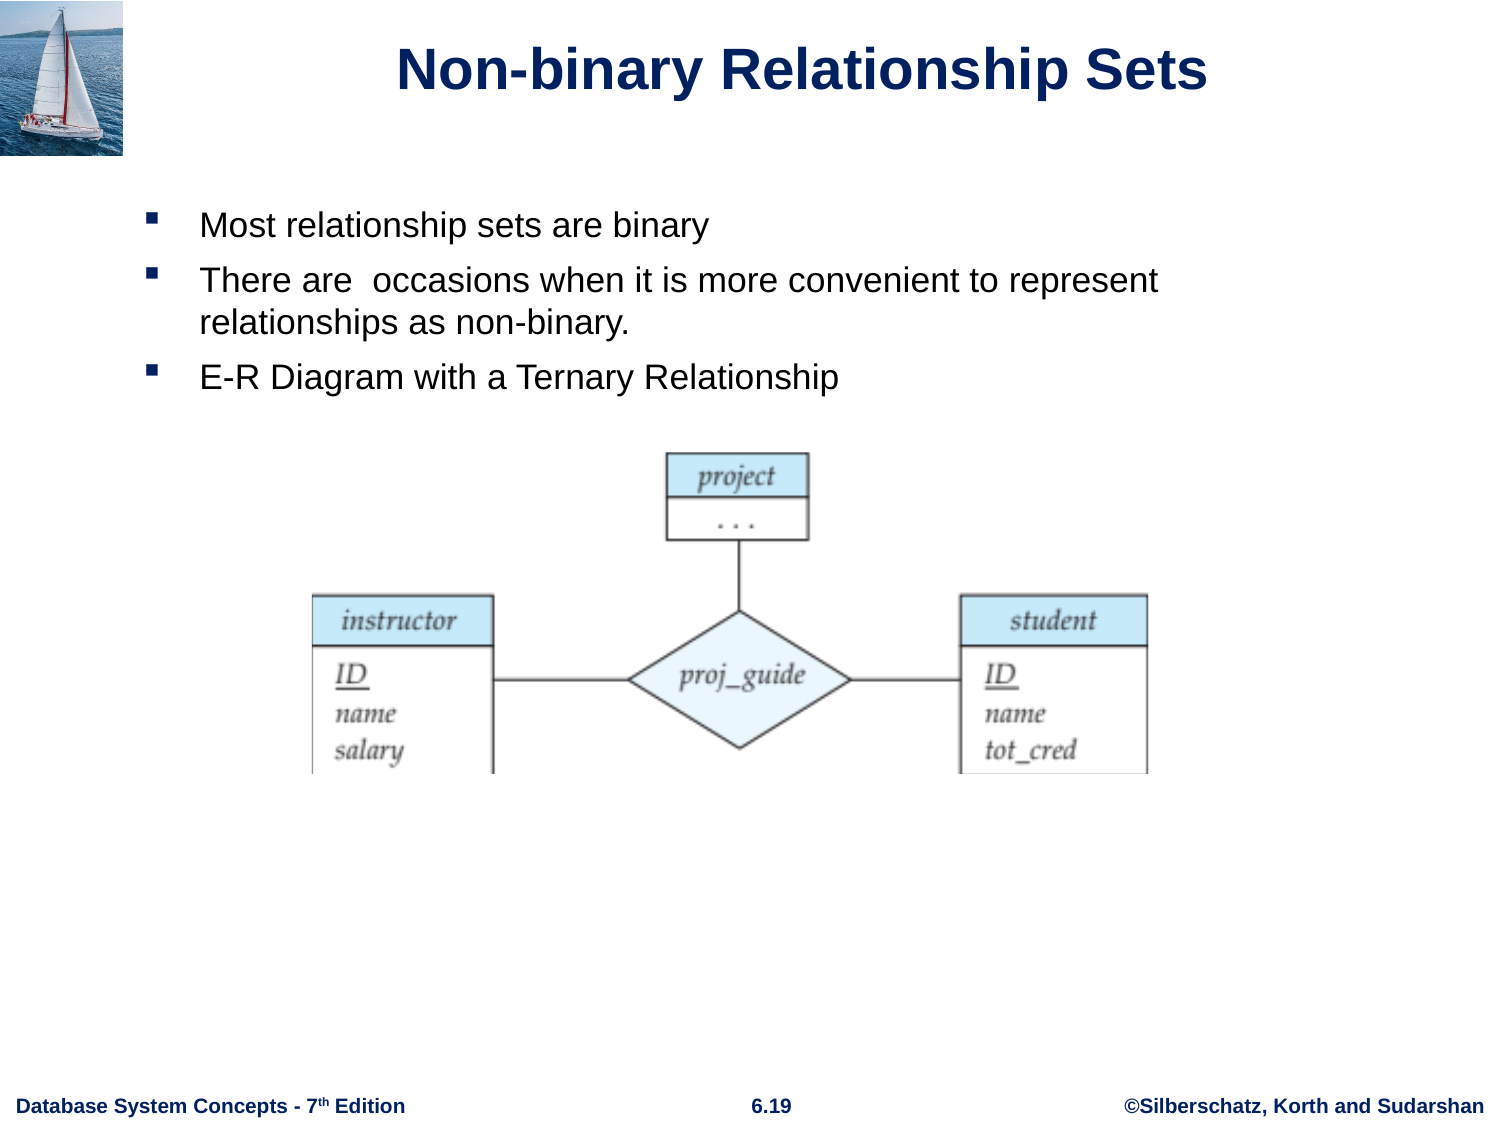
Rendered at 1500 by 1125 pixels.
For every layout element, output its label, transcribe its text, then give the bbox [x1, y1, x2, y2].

picture [311, 451, 1149, 775]
list Most relationship sets are binary There are occasions when it is more convenient to represent relationships as non-binary. E-R Diagram with a Ternary Relationship [128, 194, 1381, 470]
title Non-binary Relationship Sets [105, 8, 1500, 110]
picture [0, 1, 123, 156]
